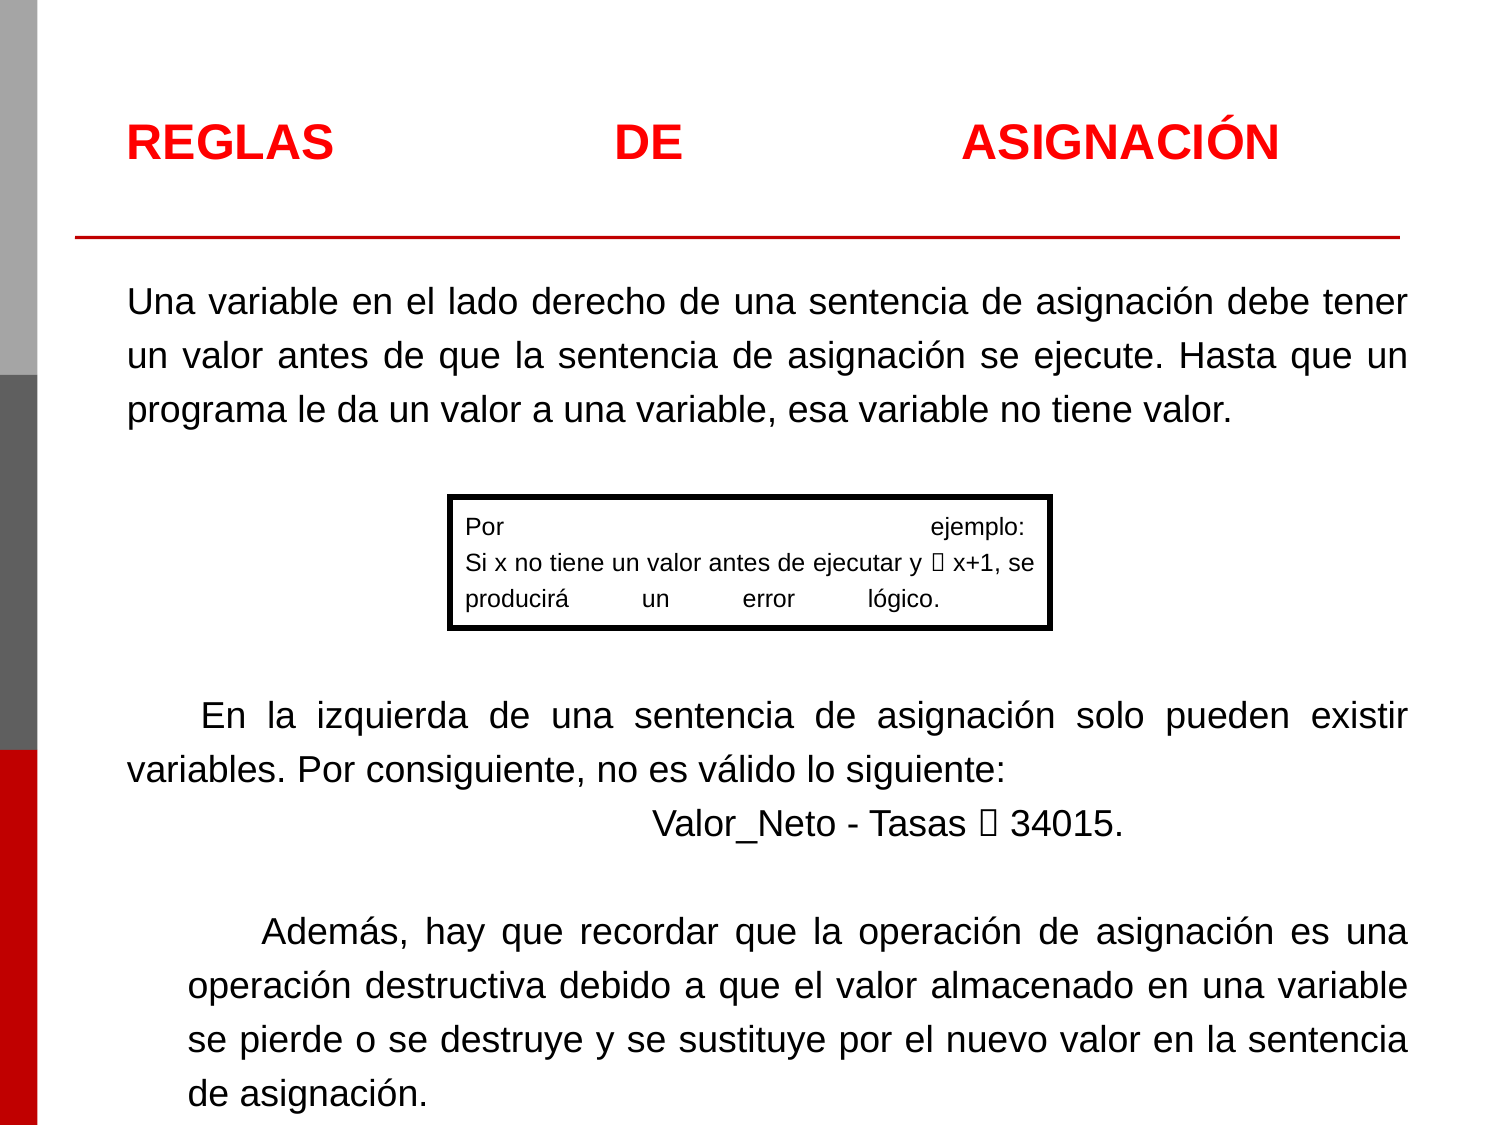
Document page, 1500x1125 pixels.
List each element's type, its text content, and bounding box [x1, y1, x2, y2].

text_box REGLAS DE ASIGNACIÓN Una variable en el lado derecho de una sentencia de asignación debe tener un valor antes de que la sentencia de asignación se ejecute. Hasta que un programa le da un valor a una variable, esa variable no tiene valor. En la izquierda de una sentencia de asignación solo pueden existir variables. Por consiguiente, no es válido lo siguiente: Valor_Neto - Tasas  34015. Además, hay que recordar que la operación de asignación es una operación destructiva debido a que el valor almacenado en una variable se pierde o se destruye y se sustituye por el nuevo valor en la sentencia de asignación. [112, 90, 1424, 1122]
text_box Por ejemplo: Si x no tiene un valor antes de ejecutar y  x+1, se producirá un error lógico. [449, 496, 1050, 629]
